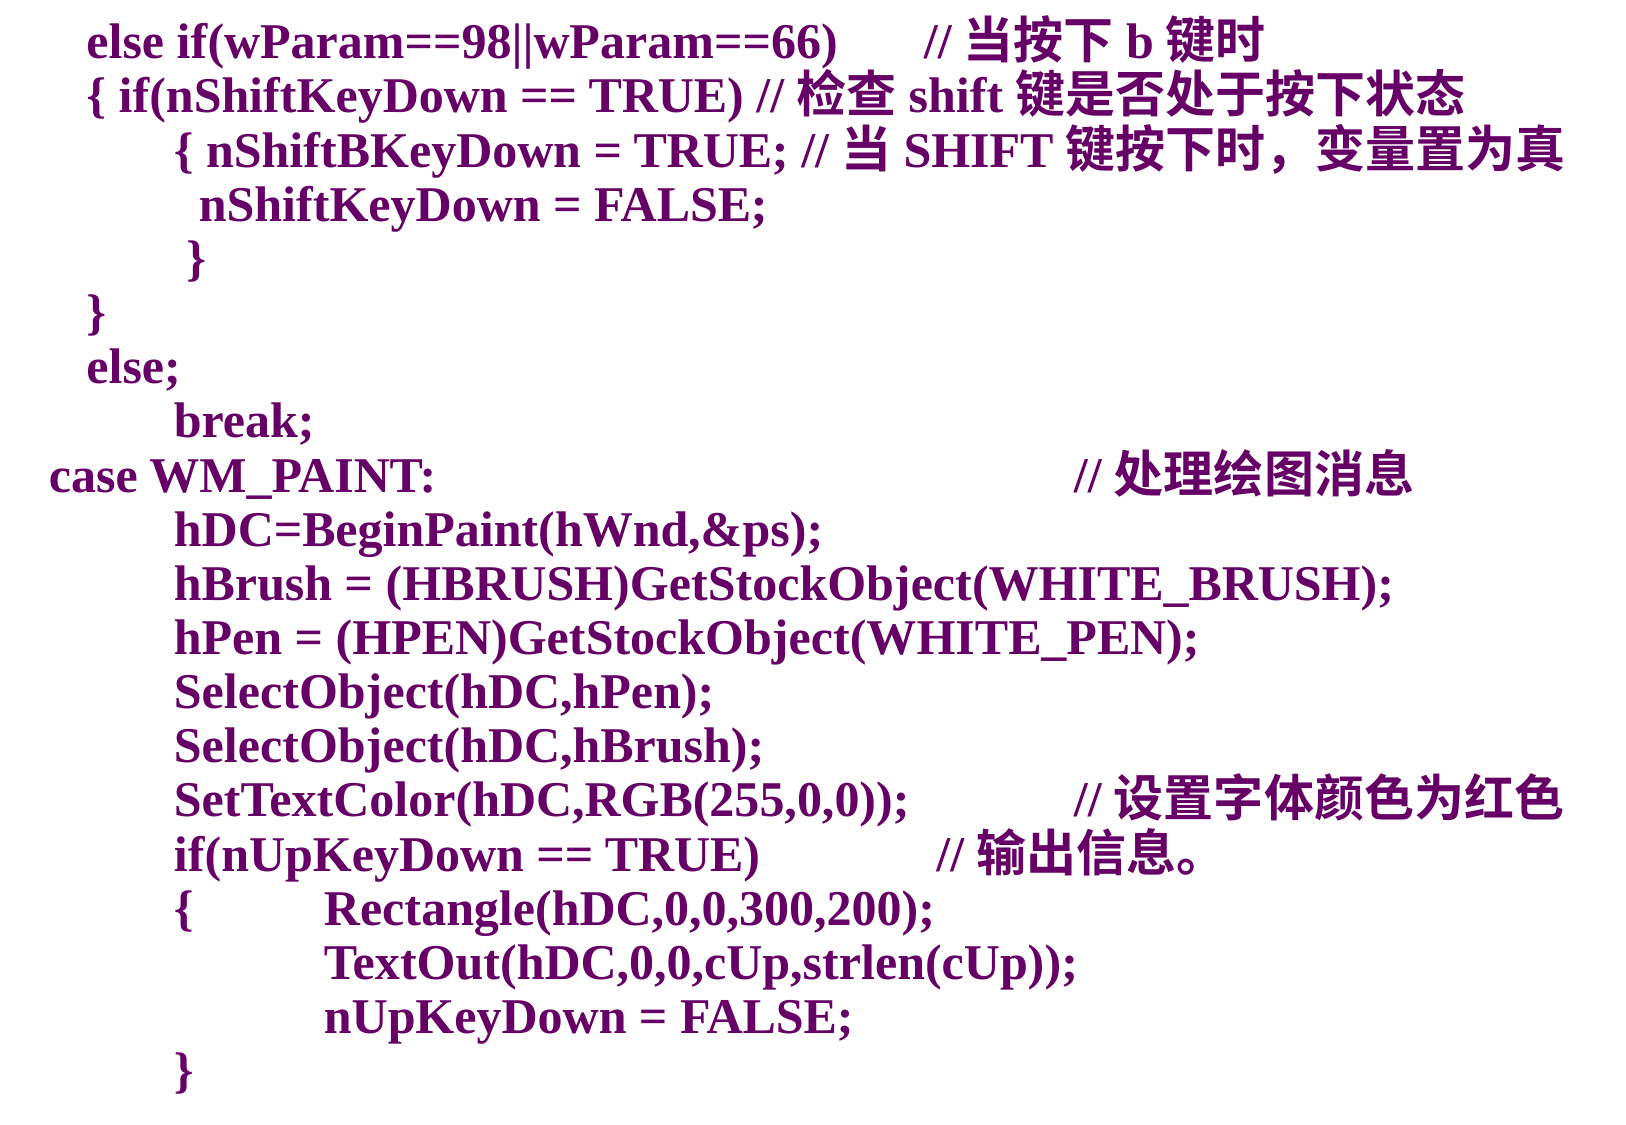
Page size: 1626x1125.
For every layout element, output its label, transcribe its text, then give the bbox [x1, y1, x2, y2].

text_box else if(wParam==98||wParam==66) //当按下b键时 { if(nShiftKeyDown == TRUE) //检查shift键是否处于按下状态 { nShiftBKeyDown = TRUE; //当SHIFT键按下时，变量置为真 nShiftKeyDown = FALSE; } } else; break; case WM_PAINT: //处理绘图消息 hDC=BeginPaint(hWnd,&ps); hBrush = (HBRUSH)GetStockObject(WHITE_BRUSH); hPen = (HPEN)GetStockObject(WHITE_PEN); SelectObject(hDC,hPen); SelectObject(hDC,hBrush); SetTextColor(hDC,RGB(255,0,0)); //设置字体颜色为红色 if(nUpKeyDown == TRUE) //输出信息。 { Rectangle(hDC,0,0,300,200); TextOut(hDC,0,0,cUp,strlen(cUp)); nUpKeyDown = FALSE; } [9, 7, 1614, 1106]
